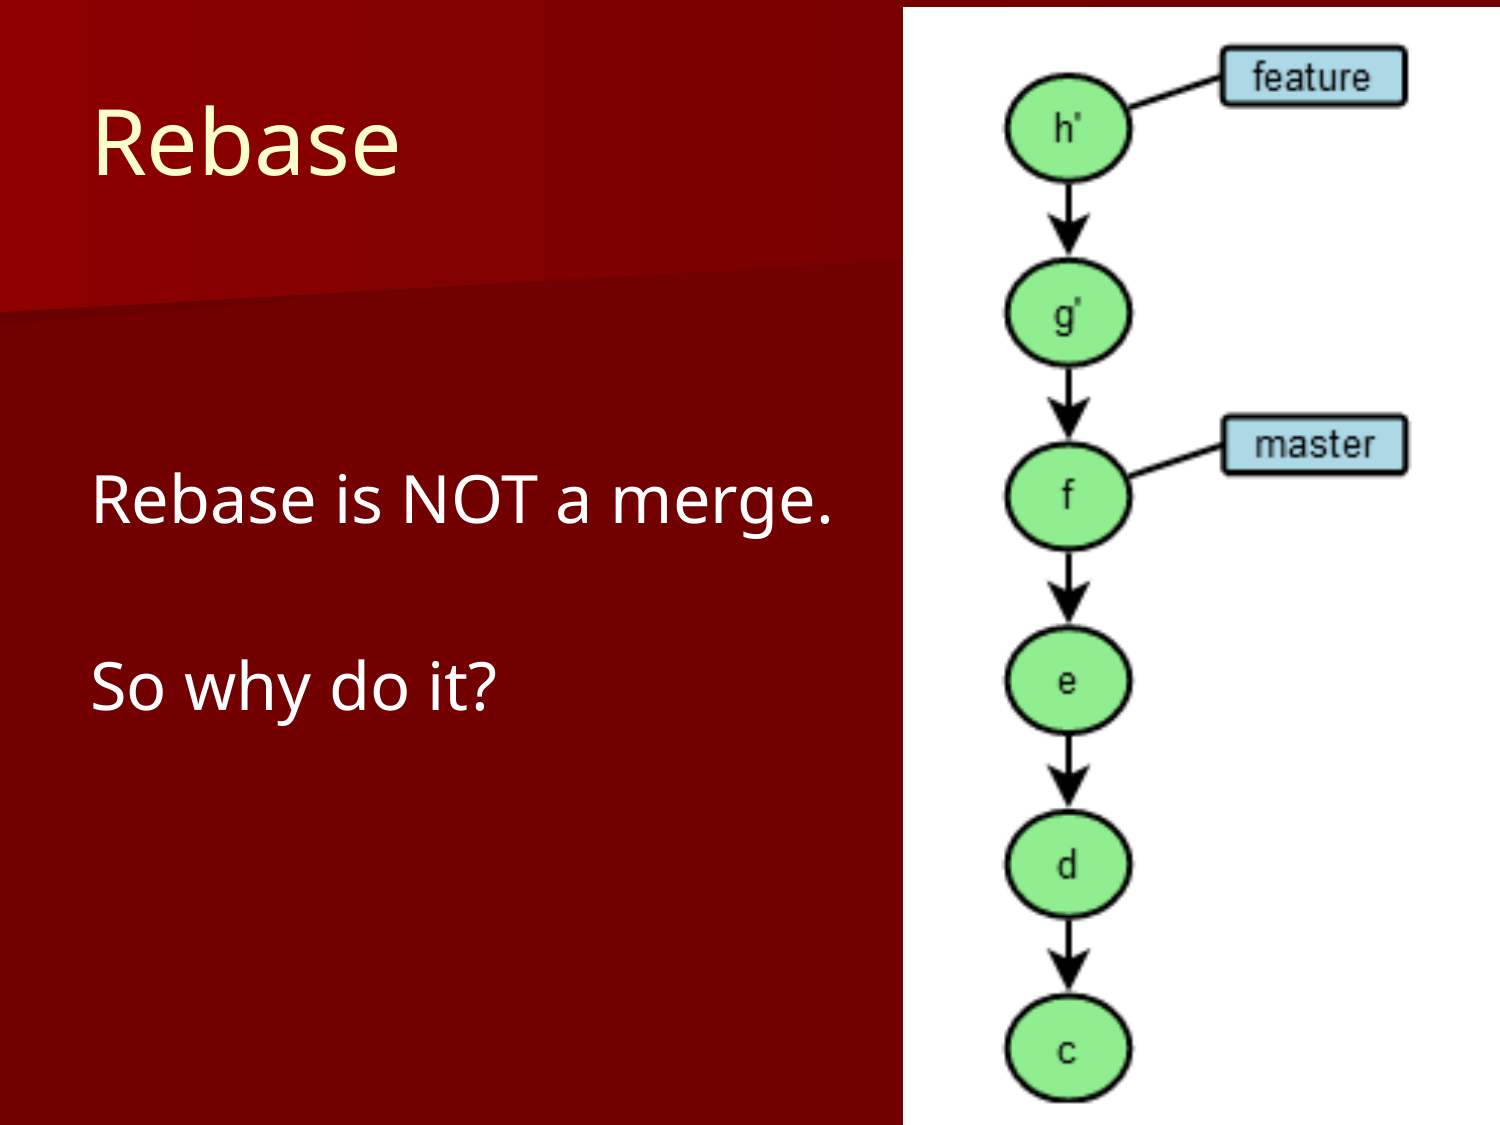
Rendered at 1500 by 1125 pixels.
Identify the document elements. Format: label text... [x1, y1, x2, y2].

list Rebase is NOT a merge. So why do it? [74, 262, 887, 1001]
picture [903, 7, 1500, 1125]
title Rebase [74, 44, 898, 233]
